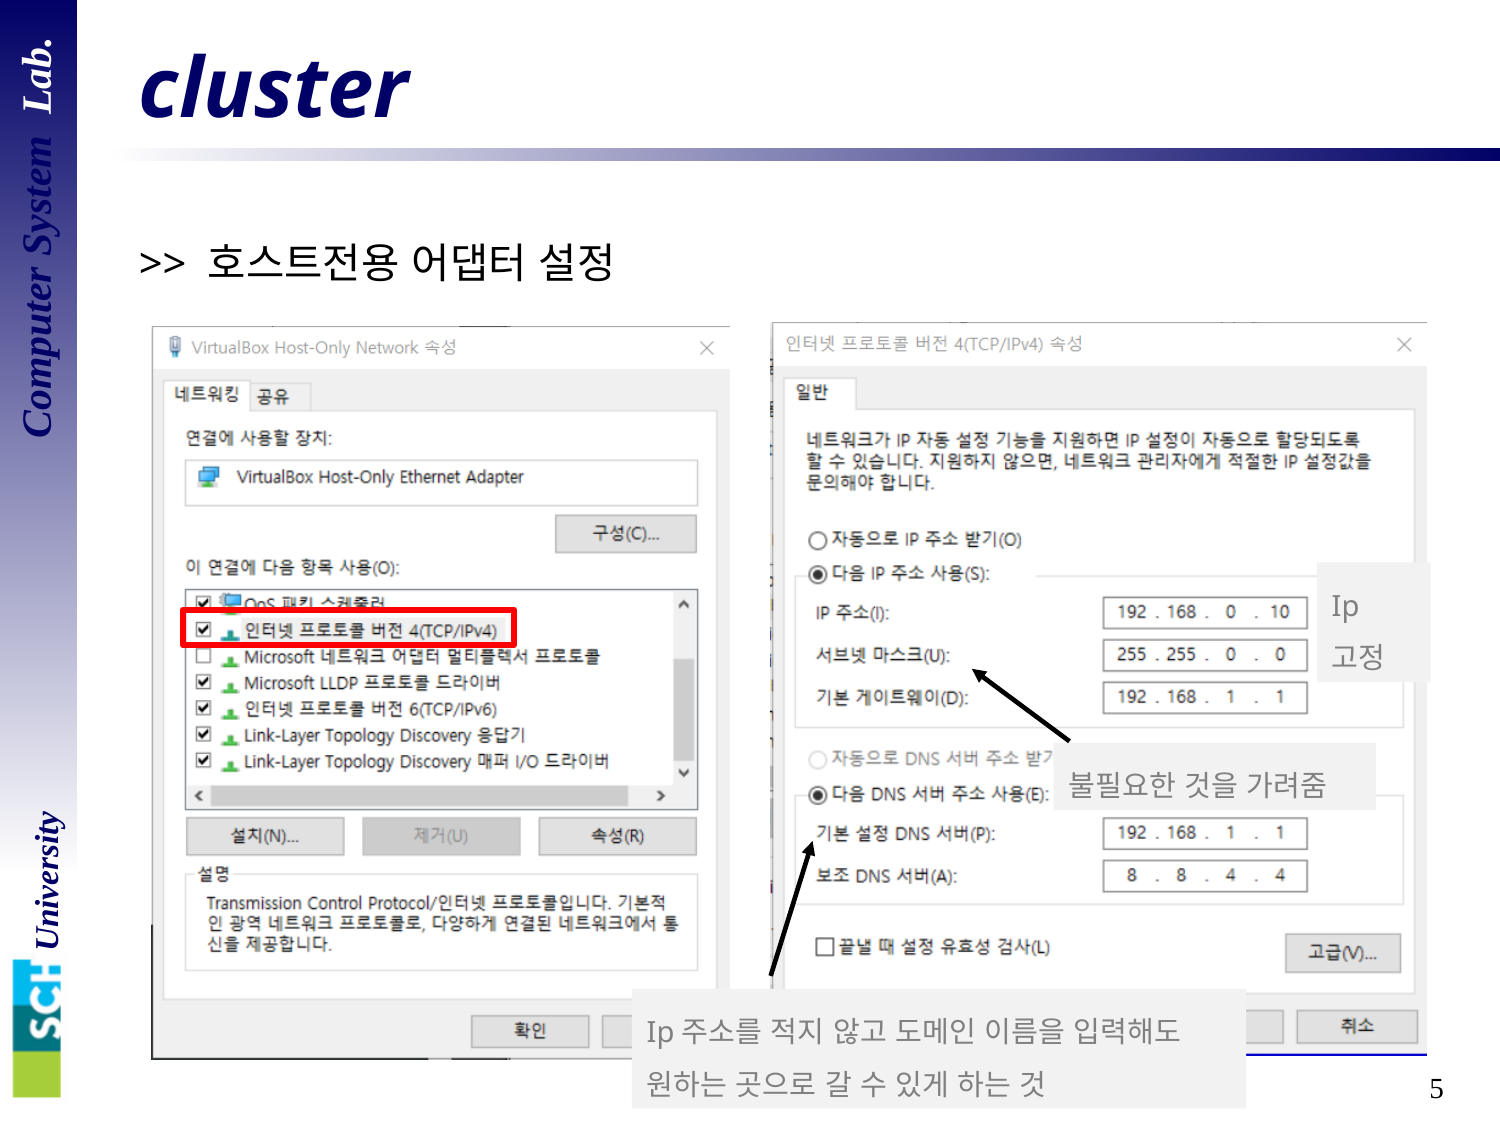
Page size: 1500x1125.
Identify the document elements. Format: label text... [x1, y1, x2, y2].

picture [5, 952, 69, 1104]
picture [770, 322, 1427, 1056]
text_box >> 호스트전용 어댑터 설정 [123, 204, 1282, 295]
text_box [770, 840, 813, 977]
text_box Ip주소를 적지 않고 도메인 이름을 입력해도 원하는 곳으로 갈 수 있게 하는 것 [631, 988, 1247, 1109]
title cluster [123, 25, 1460, 143]
picture [151, 325, 730, 1060]
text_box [971, 668, 1070, 742]
